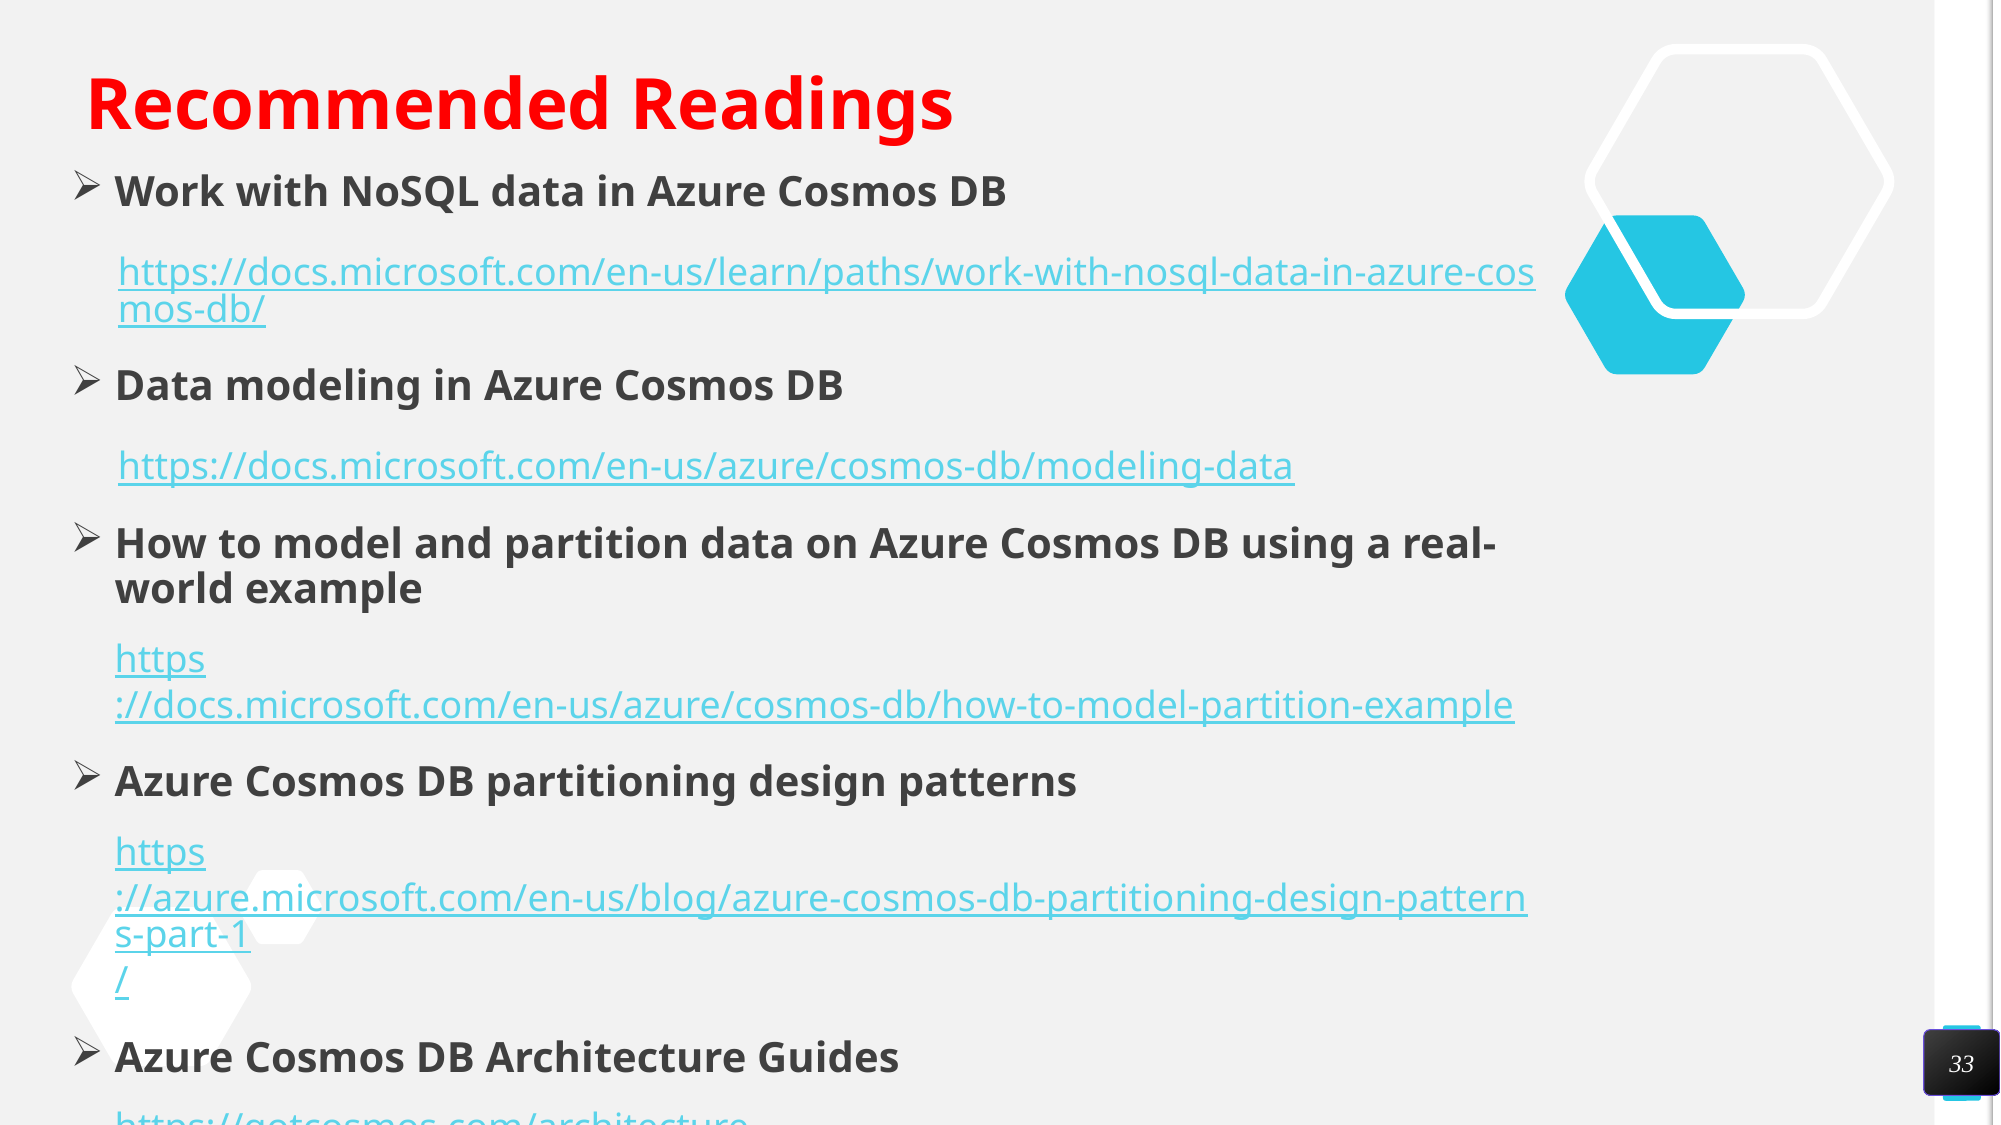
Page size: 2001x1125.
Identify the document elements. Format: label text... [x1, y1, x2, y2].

list Work with NoSQL data in Azure Cosmos DB https://docs.microsoft.com/en-us/learn/paths/work-with-nosql-data-in-azure-cosmos-db/ Data modeling in Azure Cosmos DB https://docs.microsoft.com/en-us/azure/cosmos-db/modeling-data How to model and partition data on Azure Cosmos DB using a real-world example https://docs.microsoft.com/en-us/azure/cosmos-db/how-to-model-partition-example Azure Cosmos DB partitioning design patterns https://azure.microsoft.com/en-us/blog/azure-cosmos-db-partitioning-design-patterns-part-1/ Azure Cosmos DB Architecture Guides https://gotcosmos.com/architecture [70, 170, 1541, 1082]
slide_number 33 [1923, 1029, 2000, 1096]
title Recommended Readings [70, 70, 1930, 142]
